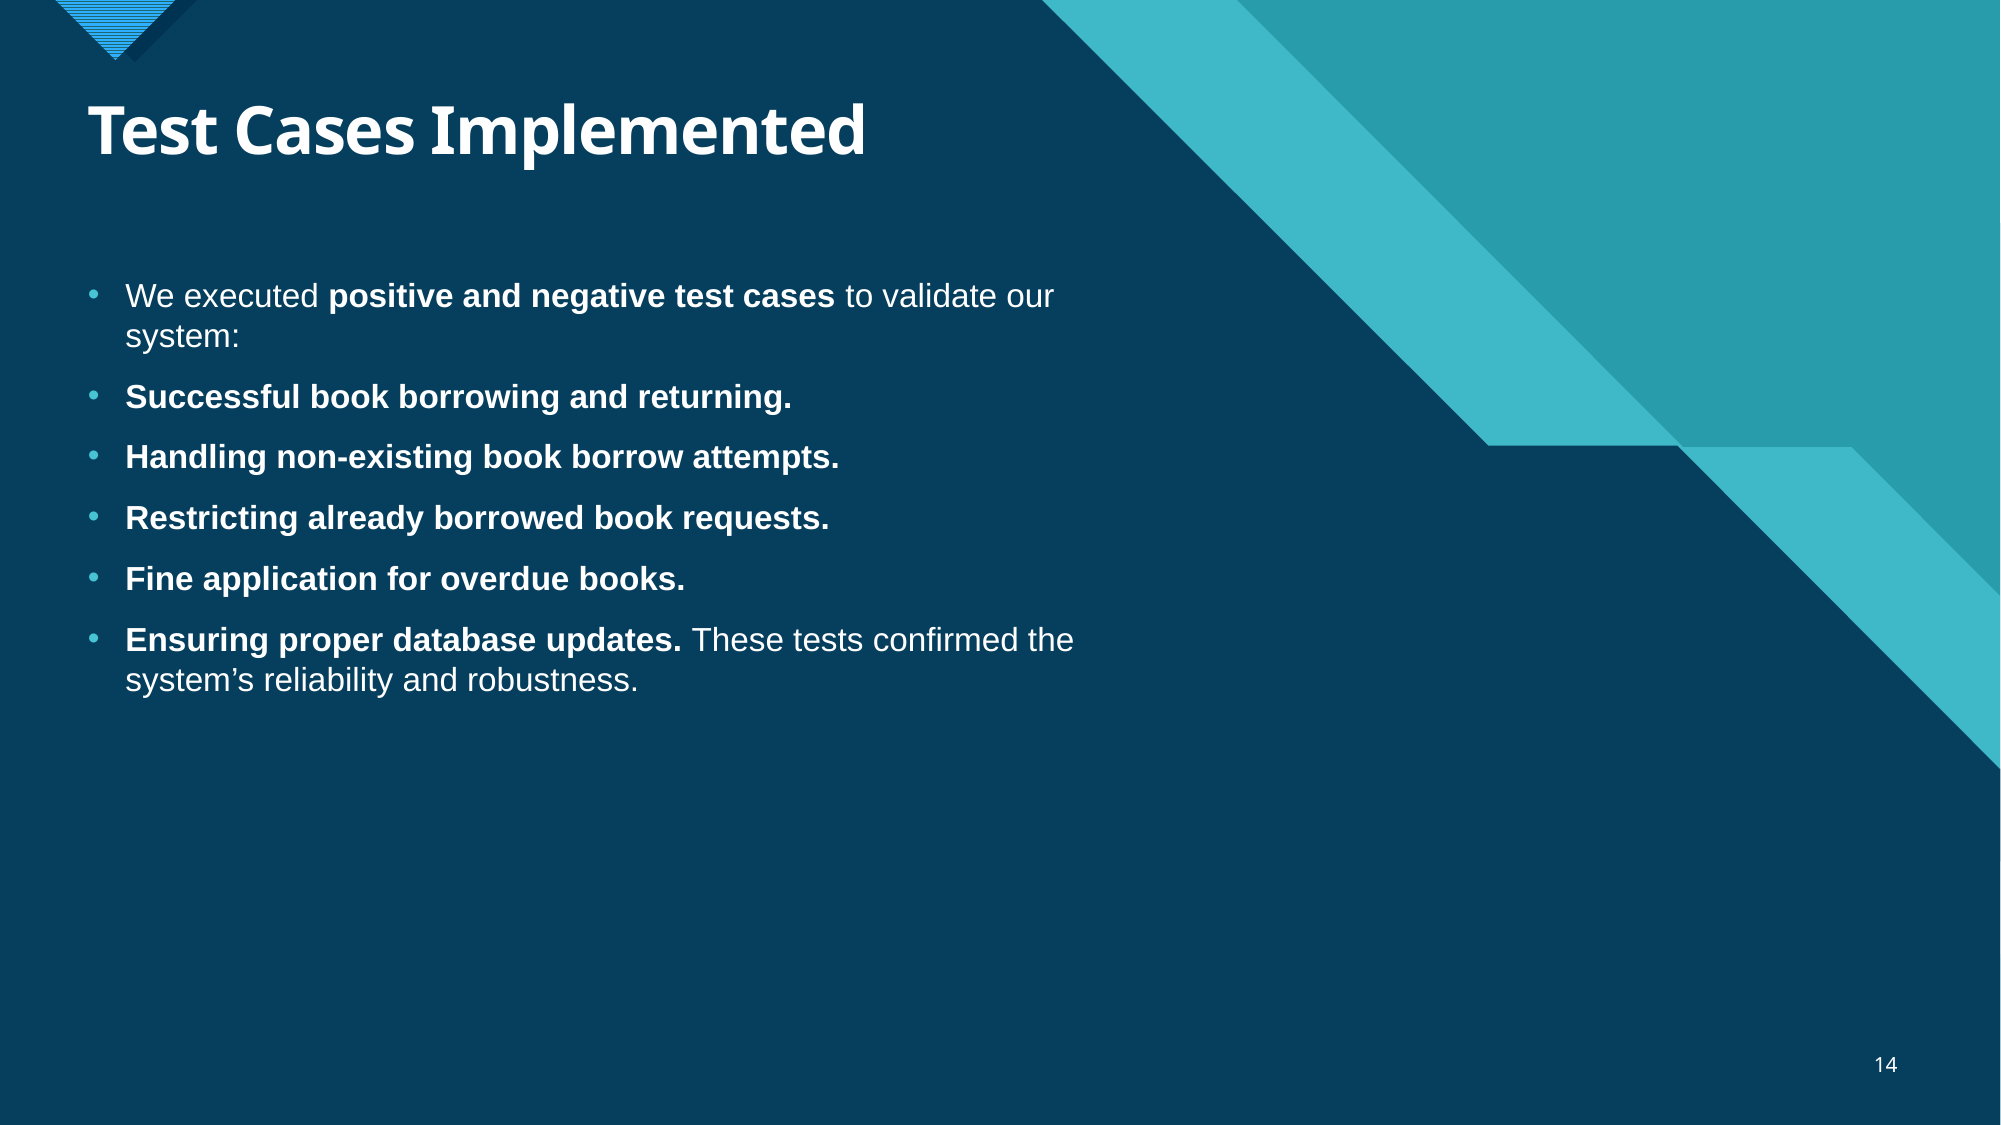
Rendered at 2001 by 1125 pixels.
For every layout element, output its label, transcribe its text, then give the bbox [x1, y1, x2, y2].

slide_number 14 [1845, 1035, 1913, 1096]
title Test Cases Implemented [72, 89, 1913, 250]
list We executed positive and negative test cases to validate our system: Successful book borrowing and returning. Handling non-existing book borrow attempts. Restricting already borrowed book requests. Fine application for overdue books. Ensuring proper database updates. These tests confirmed the system’s reliability and robustness. [72, 266, 1175, 939]
